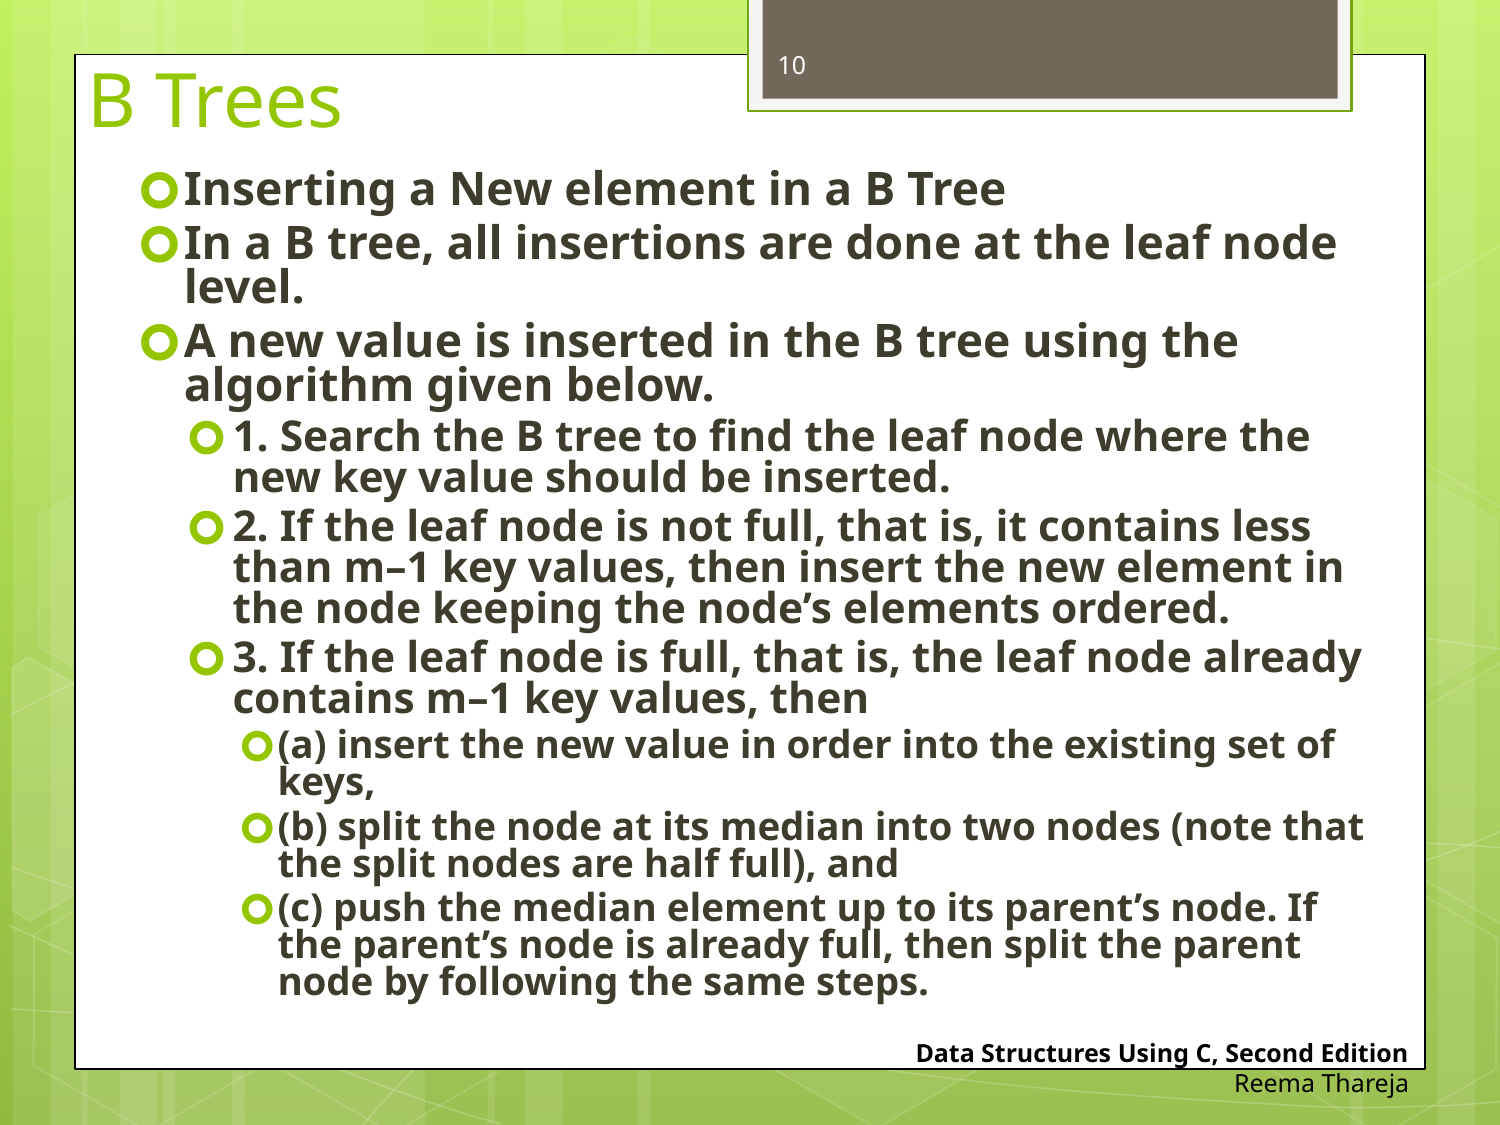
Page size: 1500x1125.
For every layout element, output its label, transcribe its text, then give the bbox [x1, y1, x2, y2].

list Inserting a New element in a B Tree In a B tree, all insertions are done at the leaf node level. A new value is inserted in the B tree using the algorithm given below. 1. Search the B tree to find the leaf node where the new key value should be inserted. 2. If the leaf node is not full, that is, it contains less than m–1 key values, then insert the new element in the node keeping the node’s elements ordered. 3. If the leaf node is full, that is, the leaf node already contains m–1 key values, then (a) insert the new value in order into the existing set of keys, (b) split the node at its median into two nodes (note that the split nodes are half full), and (c) push the median element up to its parent’s node. If the parent’s node is already full, then split the parent node by following the same steps. [112, 162, 1400, 1038]
footer Data Structures Using C, Second Edition Reema Thareja [849, 1037, 1425, 1098]
title B Trees [72, 37, 1225, 150]
slide_number 10 [762, 36, 982, 97]
